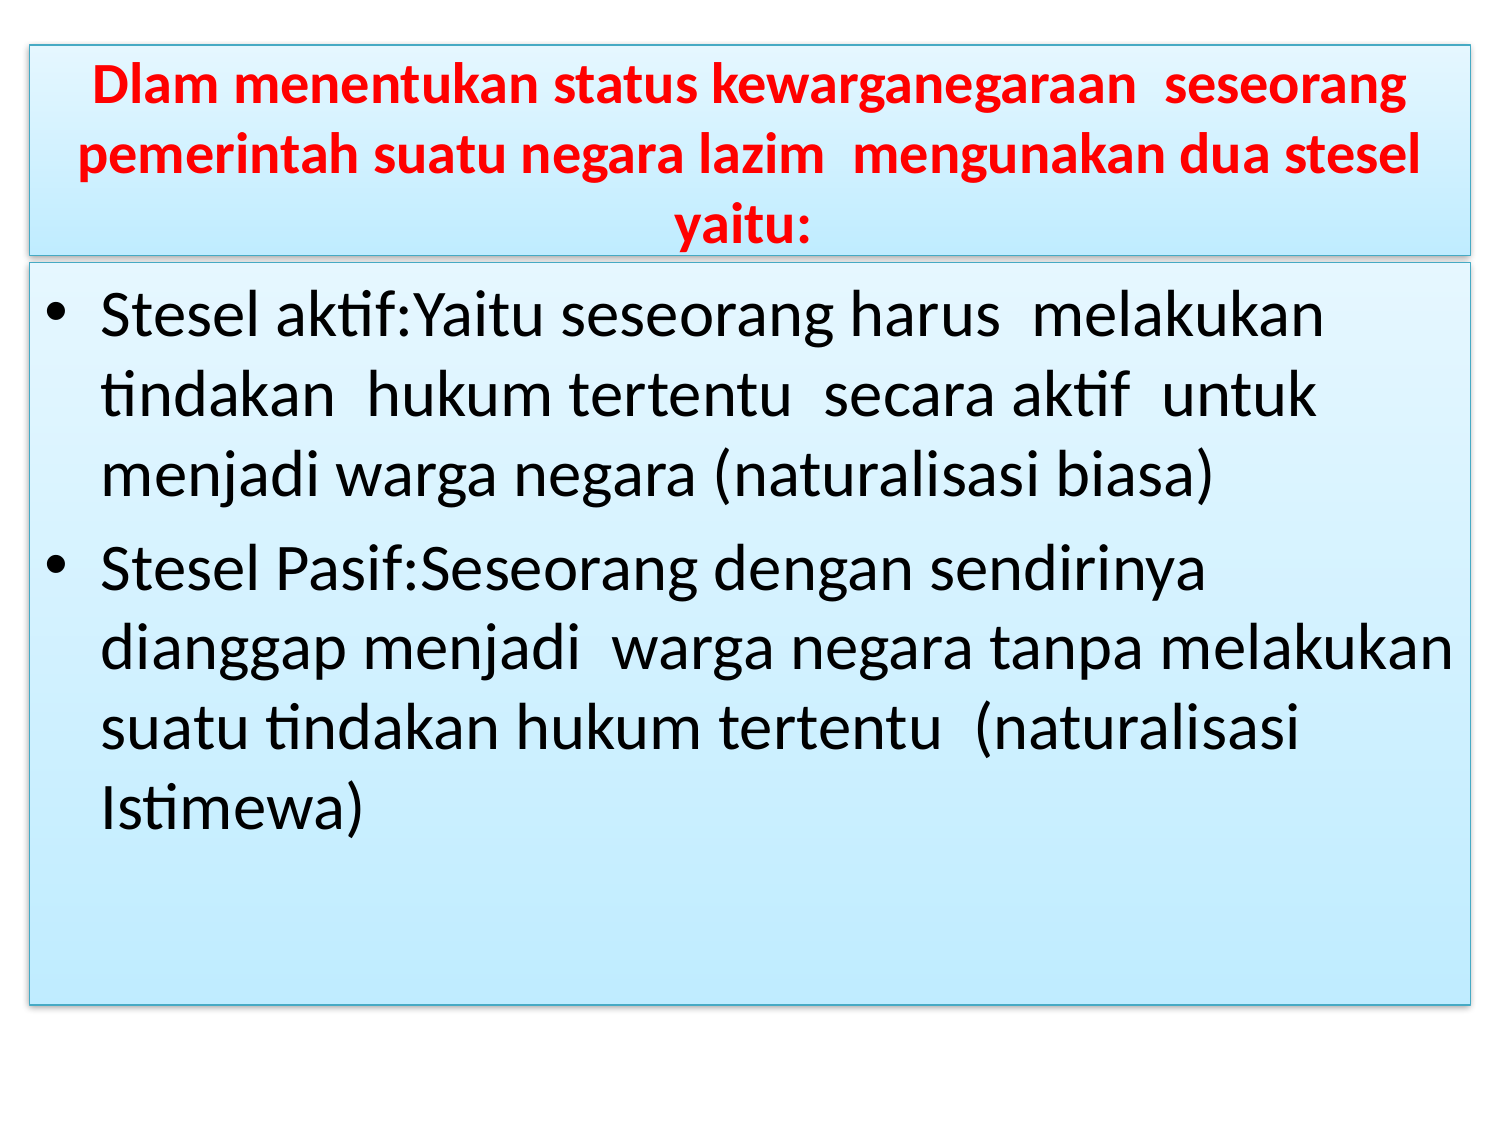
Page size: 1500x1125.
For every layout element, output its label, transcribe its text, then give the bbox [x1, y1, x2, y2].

title Dlam menentukan status kewarganegaraan seseorang pemerintah suatu negara lazim mengunakan dua stesel yaitu: [29, 44, 1471, 256]
list Stesel aktif:Yaitu seseorang harus melakukan tindakan hukum tertentu secara aktif untuk menjadi warga negara (naturalisasi biasa) Stesel Pasif:Seseorang dengan sendirinya dianggap menjadi warga negara tanpa melakukan suatu tindakan hukum tertentu (naturalisasi Istimewa) [29, 262, 1471, 1006]
